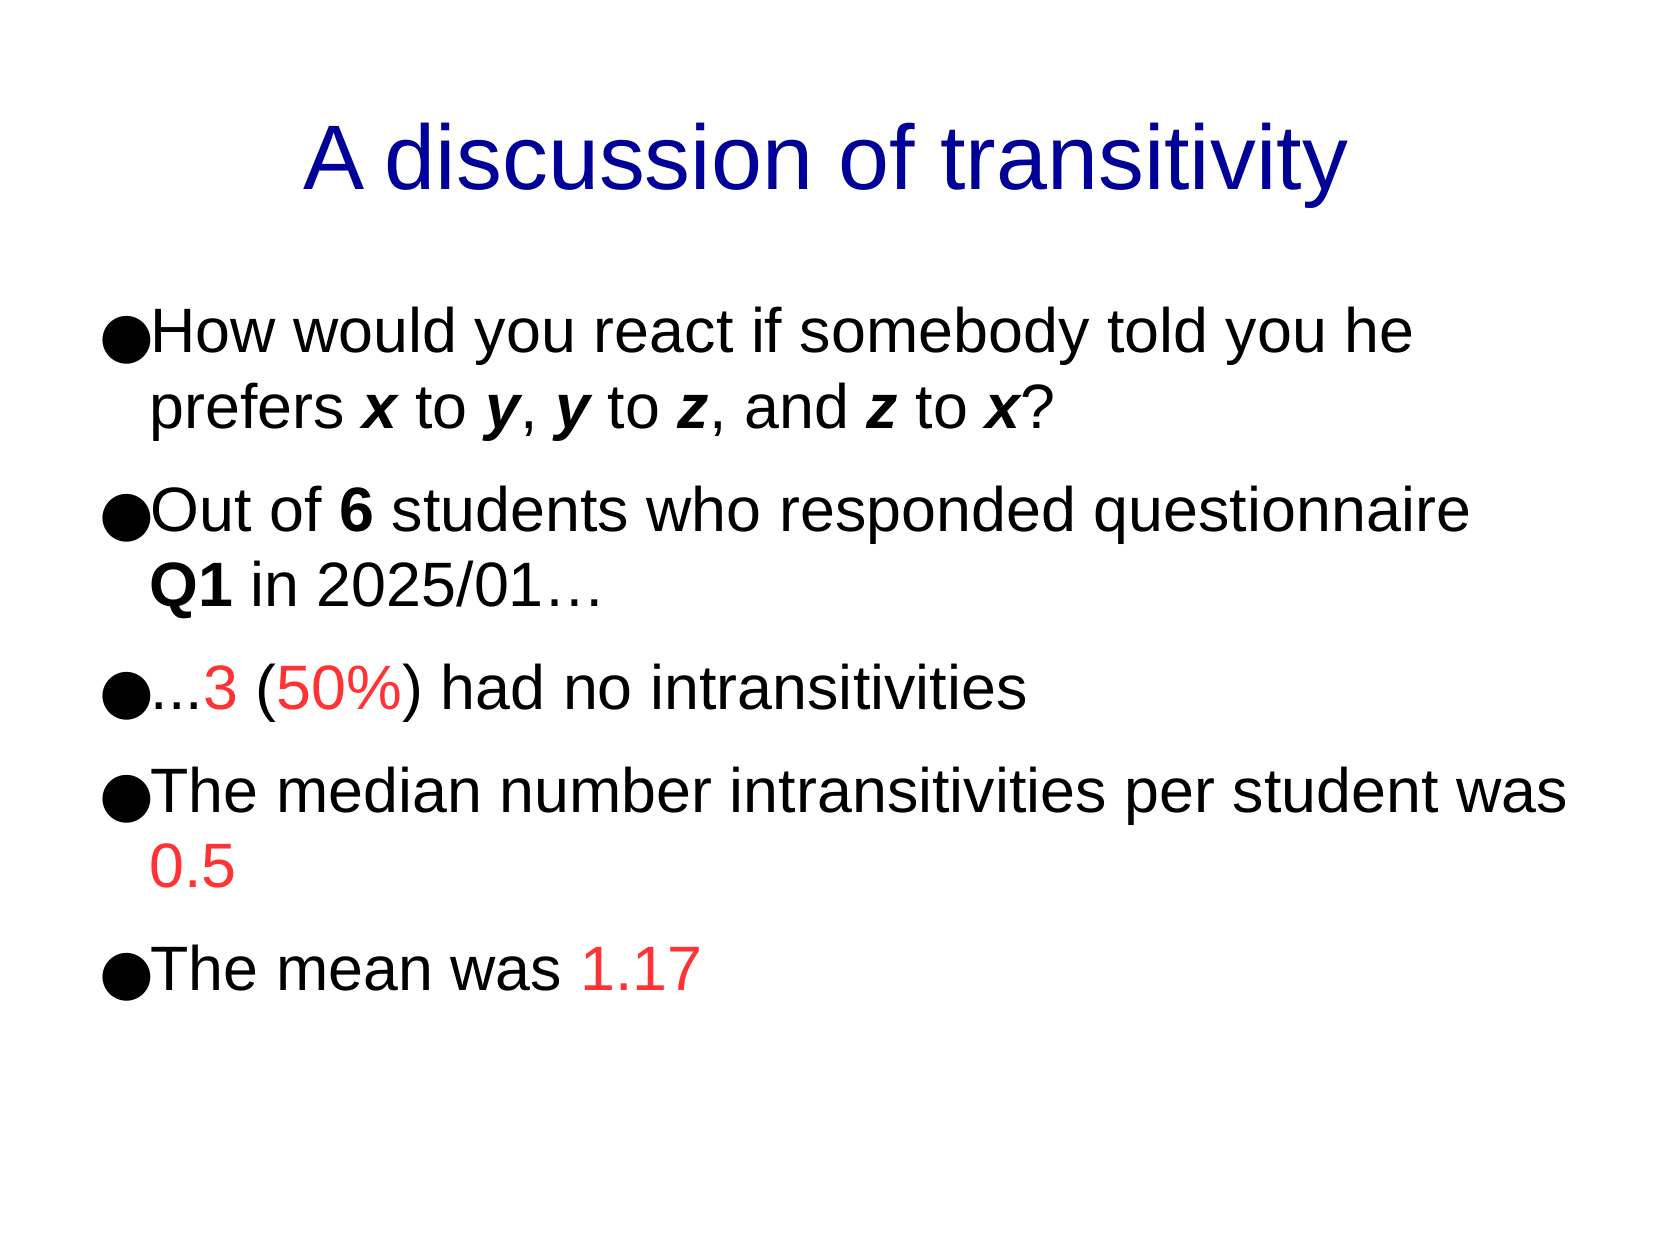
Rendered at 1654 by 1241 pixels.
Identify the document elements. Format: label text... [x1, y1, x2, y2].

text_box How would you react if somebody told you he prefers x to y, y to z, and z to x? Out of 6 students who responded questionnaire Q1 in 2025/01… ...3 (50%) had no intransitivities The median number intransitivities per student was 0.5 The mean was 1.17 [82, 290, 1571, 1010]
text_box A discussion of transitivity [82, 49, 1571, 257]
